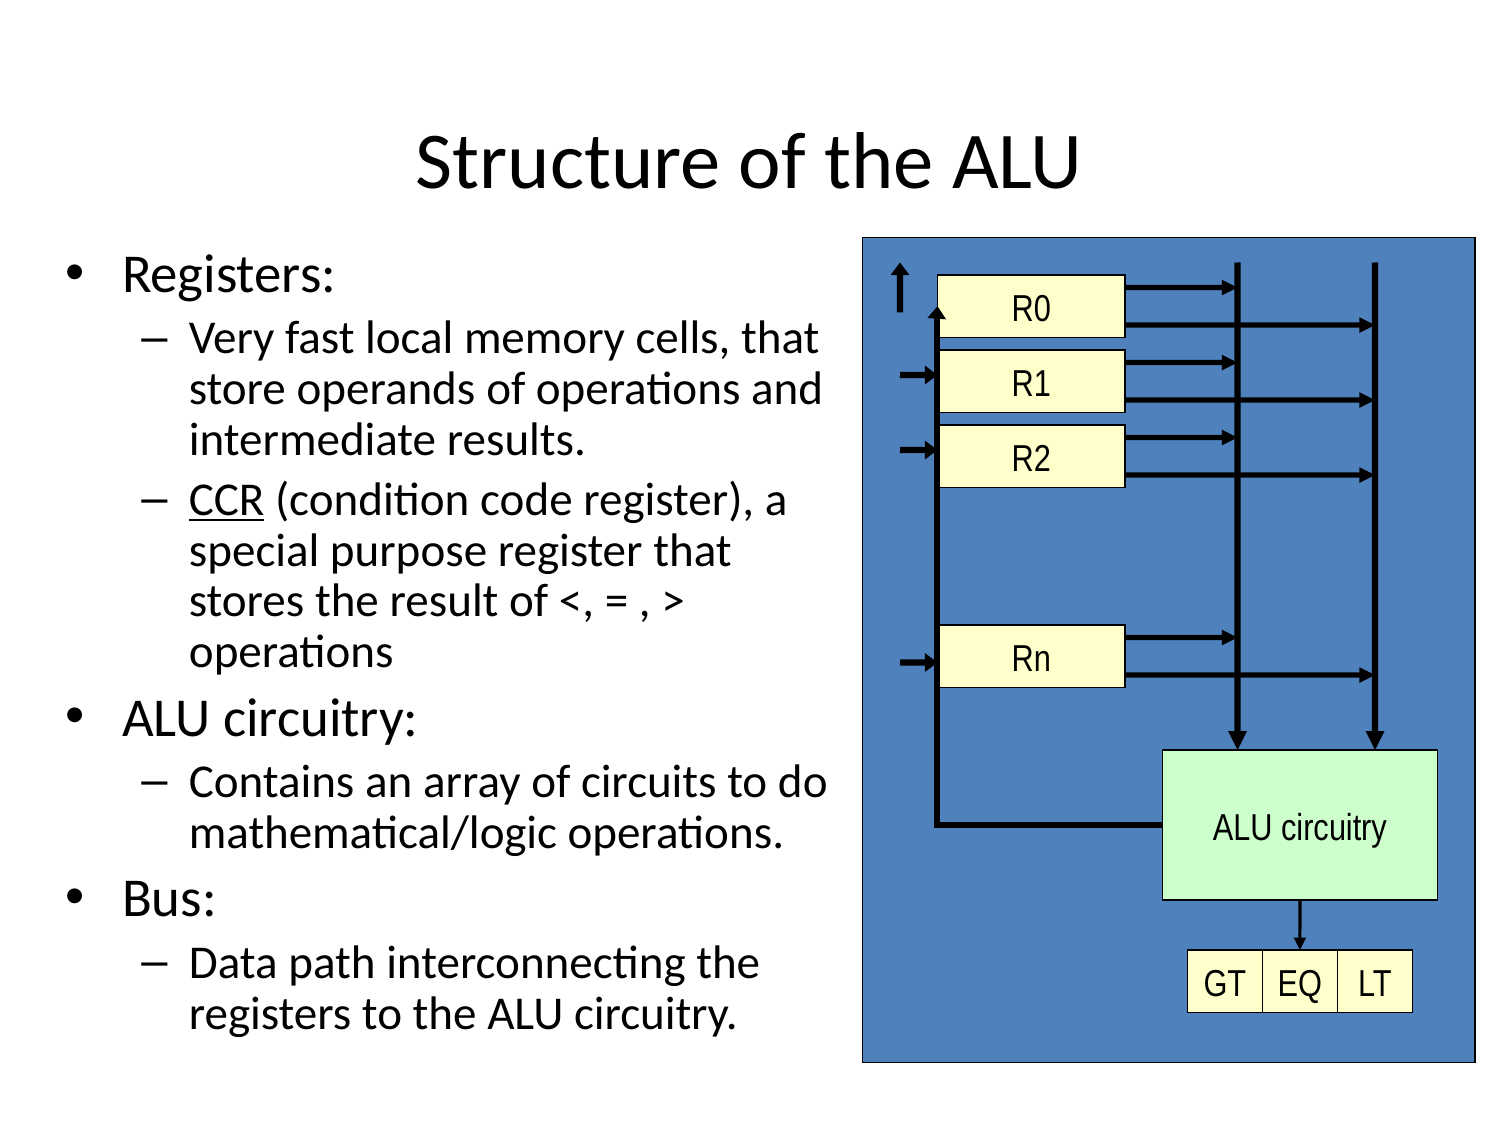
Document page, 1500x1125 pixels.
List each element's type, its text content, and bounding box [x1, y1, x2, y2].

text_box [937, 305, 1163, 826]
text_box [1166, 393, 1375, 407]
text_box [1187, 949, 1413, 1013]
text_box [1166, 431, 1238, 444]
text_box [1231, 676, 1244, 751]
text_box [899, 443, 932, 457]
title Structure of the ALU [112, 99, 1388, 213]
text_box [863, 237, 1475, 1063]
text_box [1166, 468, 1375, 482]
text_box [1166, 631, 1238, 644]
text_box [899, 368, 932, 382]
text_box [1166, 356, 1238, 369]
text_box [899, 656, 932, 669]
text_box [1166, 668, 1375, 682]
text_box [893, 262, 907, 313]
text_box R0 [937, 274, 1125, 305]
text_box ALU circuitry [1162, 749, 1438, 900]
text_box [1166, 318, 1375, 332]
list Registers: Very fast local memory cells, that store operands of operations and intermediate results. CCR (condition code register), a special purpose register that stores the result of <, = , > operations ALU circuitry: Contains an array of circuits to do mathematical/logic operations. Bus: Data path interconnecting the registers to the ALU circuitry. [50, 237, 863, 1063]
text_box [1125, 281, 1238, 294]
text_box [1368, 262, 1382, 751]
